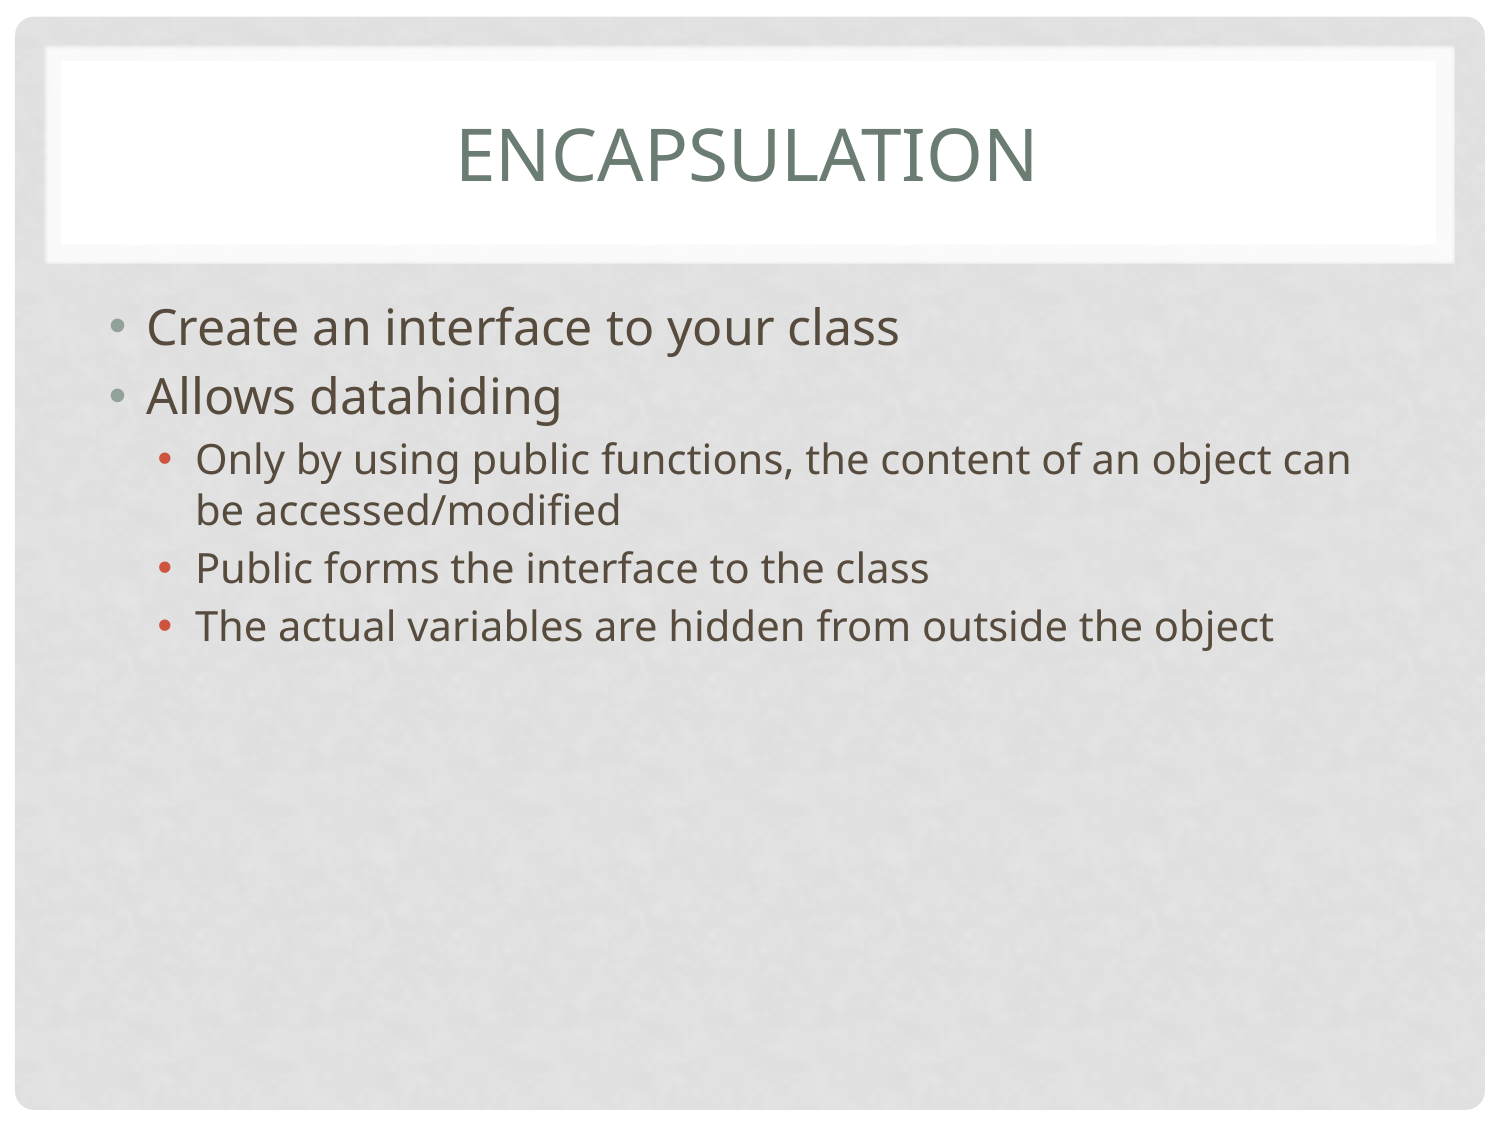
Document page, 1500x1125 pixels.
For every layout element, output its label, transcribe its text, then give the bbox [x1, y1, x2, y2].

title Encapsulation [69, 66, 1425, 238]
list Create an interface to your class Allows datahiding Only by using public functions, the content of an object can be accessed/modified Public forms the interface to the class The actual variables are hidden from outside the object [75, 287, 1425, 1005]
